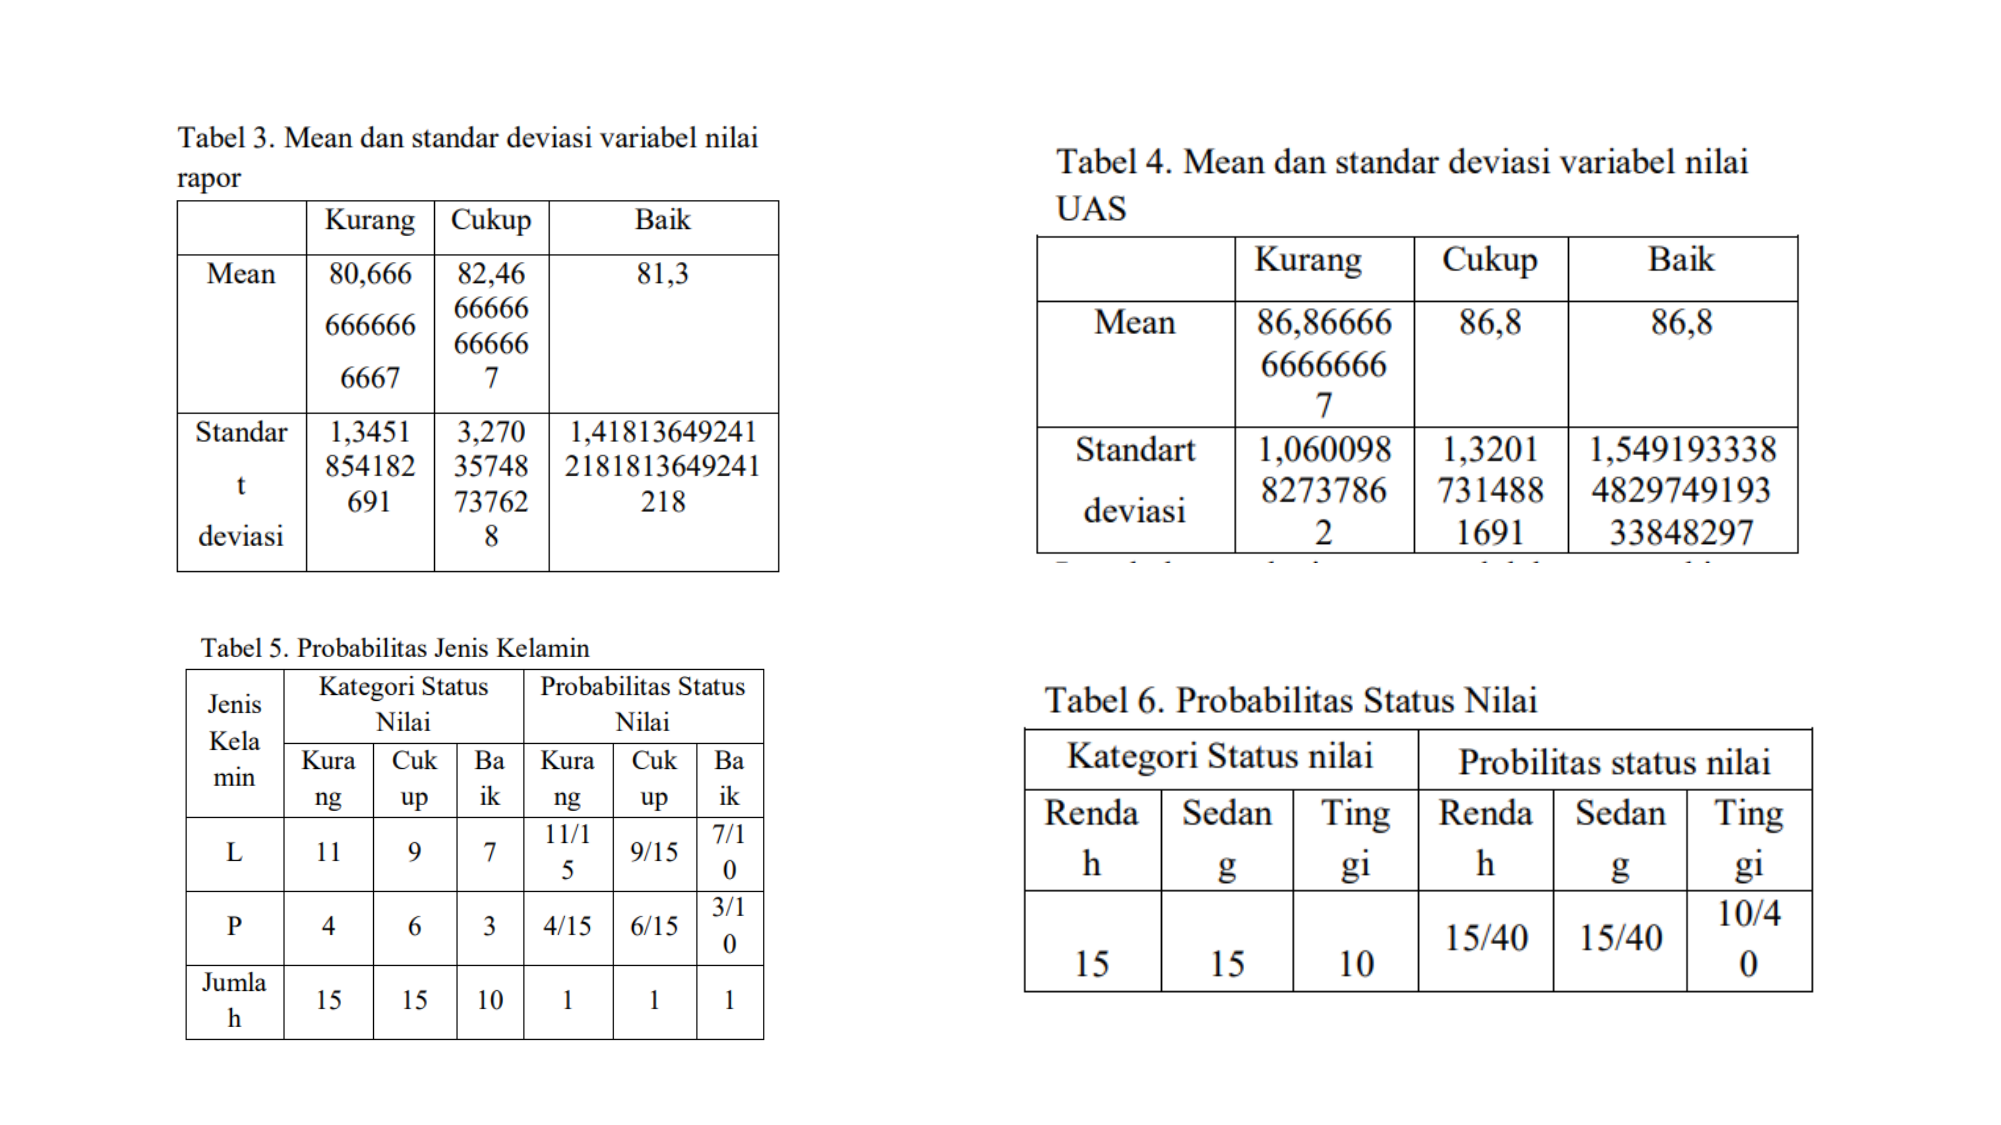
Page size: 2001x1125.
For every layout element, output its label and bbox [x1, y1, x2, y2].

picture [163, 628, 804, 1059]
picture [141, 95, 826, 600]
picture [999, 661, 1846, 1019]
picture [999, 122, 1830, 563]
